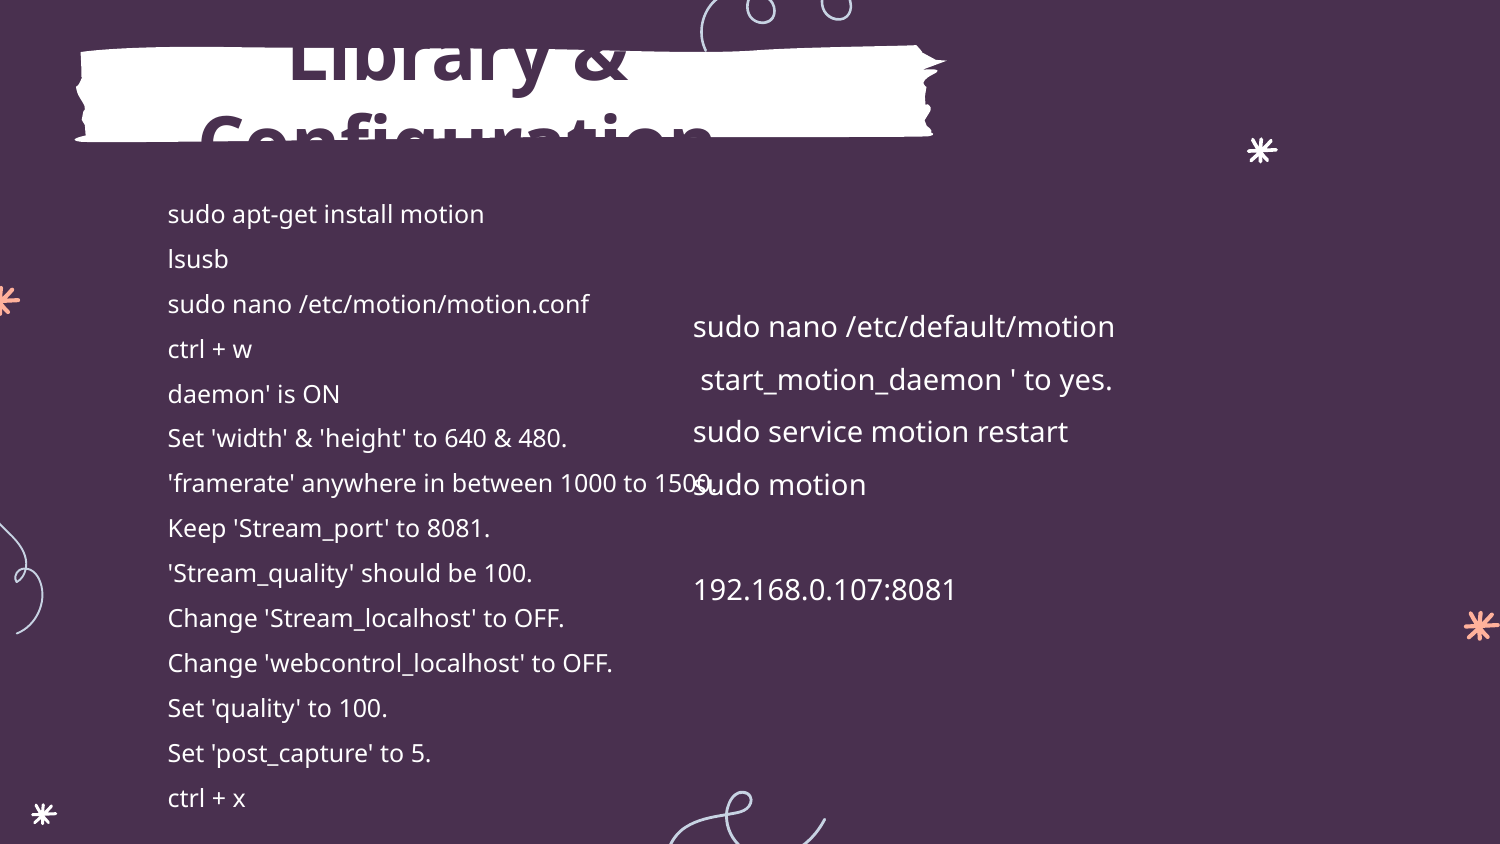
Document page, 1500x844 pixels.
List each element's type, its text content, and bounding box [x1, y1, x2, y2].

title Library & Configuration [104, 48, 811, 143]
text_box [804, 45, 947, 138]
text_box sudo apt-get install motion lsusb sudo nano /etc/motion/motion.conf ctrl + w daemon' is ON Set 'width' & 'height' to 640 & 480. 'framerate' anywhere in between 1000 to 1500. Keep 'Stream_port' to 8081. 'Stream_quality' should be 100. Change 'Stream_localhost' to OFF. Change 'webcontrol_localhost' to OFF. Set 'quality' to 100. Set 'post_capture' to 5. ctrl + x [152, 176, 1054, 820]
text_box [74, 49, 104, 143]
text_box sudo nano /etc/default/motion start_motion_daemon ' to yes. sudo service motion restart sudo motion 192.168.0.107:8081 [678, 283, 1429, 614]
